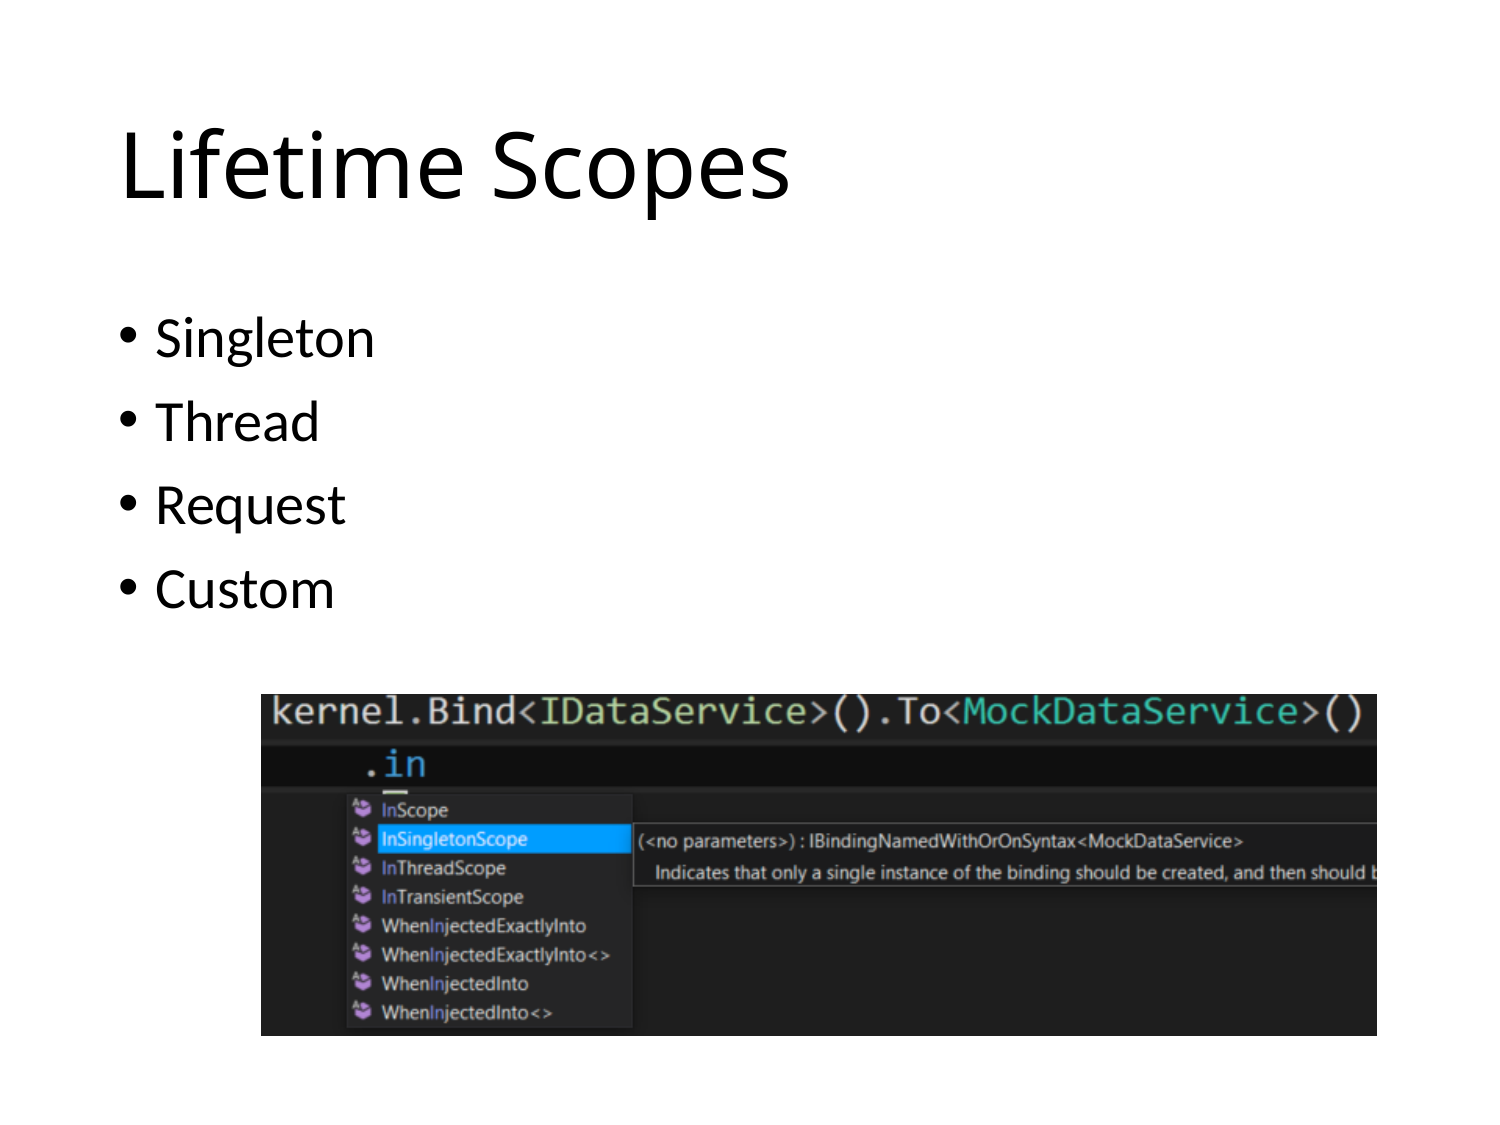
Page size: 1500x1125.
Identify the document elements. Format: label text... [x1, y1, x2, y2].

list Singleton Thread Request Custom [103, 299, 1397, 1014]
picture [260, 694, 1377, 1036]
title Lifetime Scopes [103, 59, 1397, 278]
